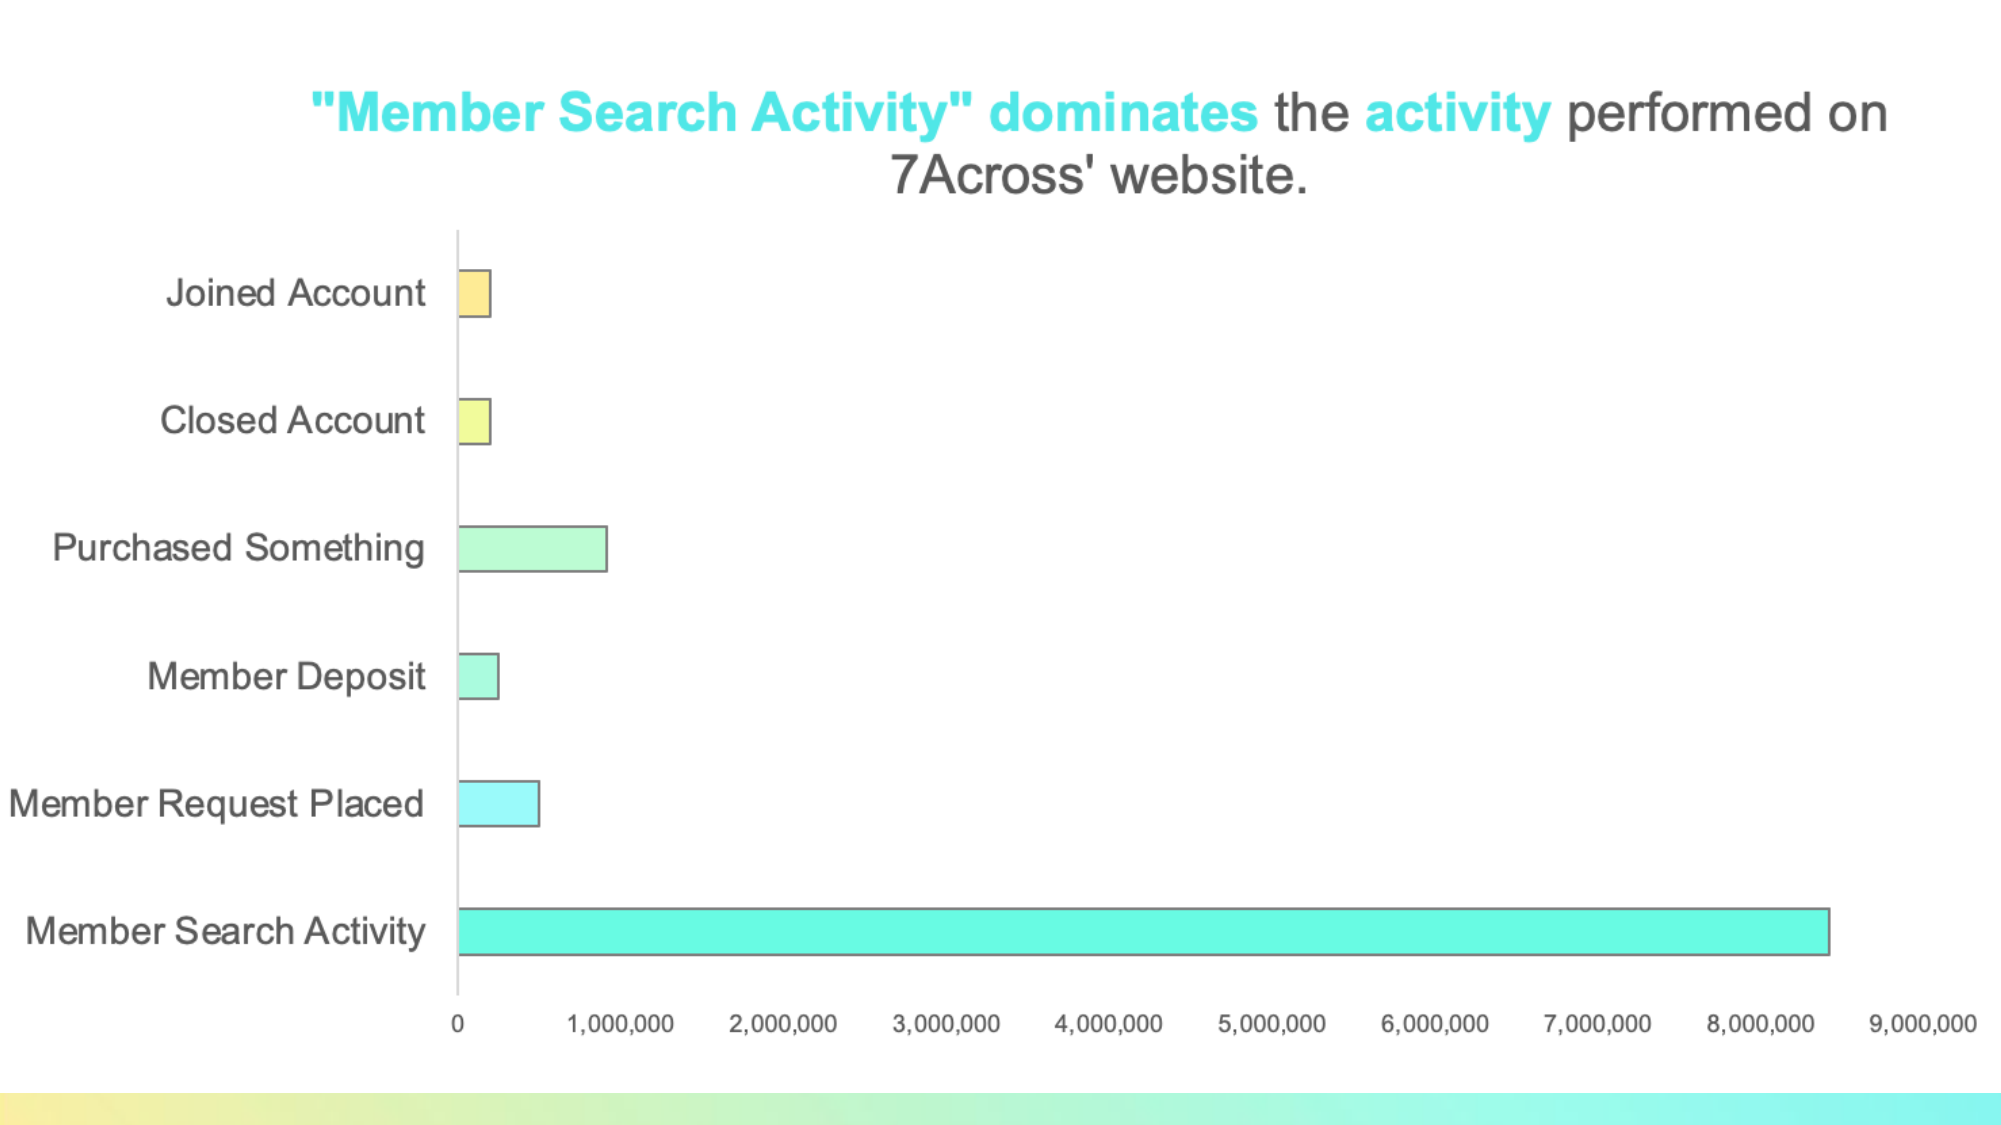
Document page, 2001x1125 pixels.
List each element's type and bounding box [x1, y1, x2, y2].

picture [0, 58, 2000, 1039]
picture [0, 1093, 2000, 1125]
